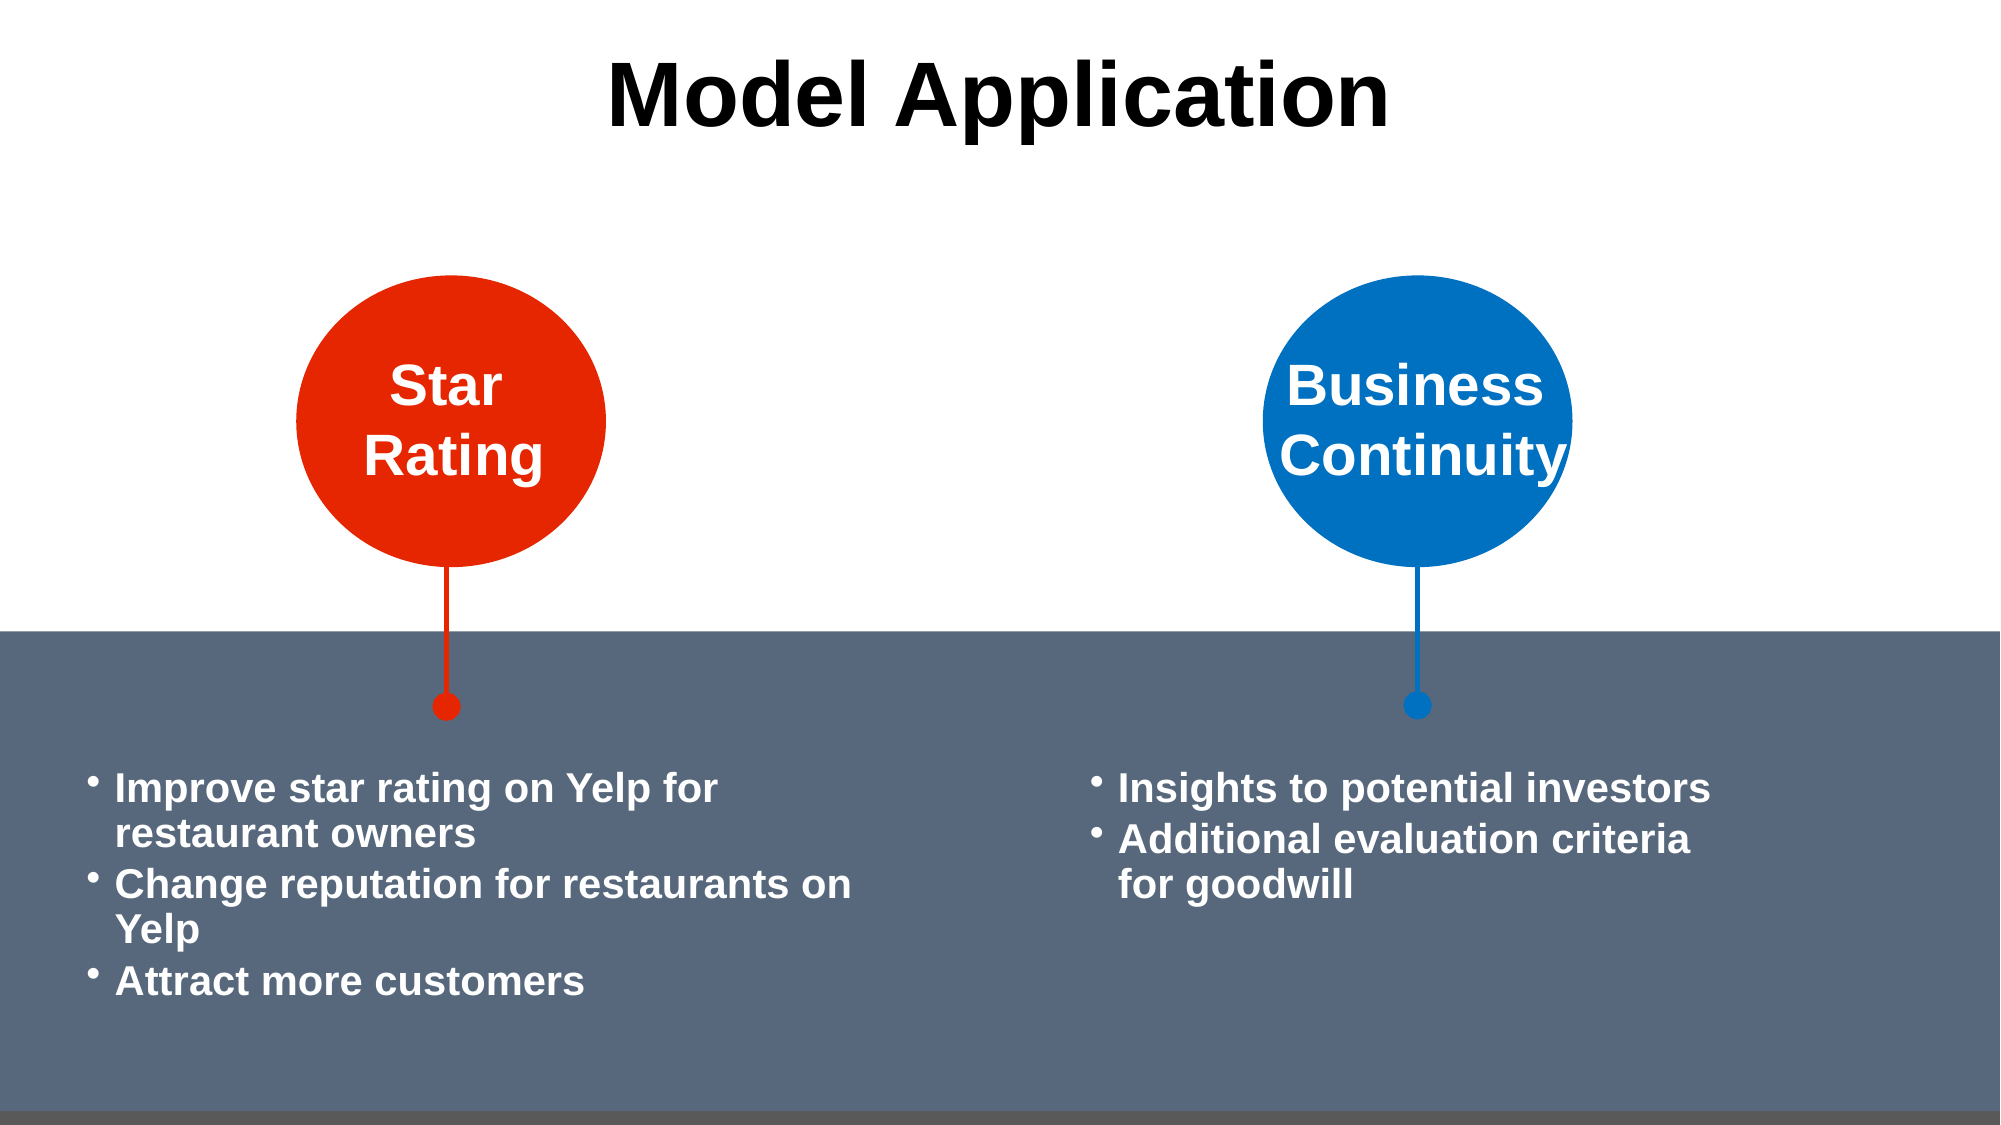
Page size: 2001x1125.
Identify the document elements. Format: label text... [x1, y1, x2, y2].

text_box Improve star rating on Yelp for restaurant owners Change reputation for restaurants on Yelp Attract more customers [71, 759, 868, 1012]
text_box Insights to potential investors Additional evaluation criteria for goodwill [1075, 759, 1773, 916]
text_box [296, 275, 1585, 707]
title Model Application [0, 32, 2000, 161]
text_box [0, 630, 2000, 1112]
